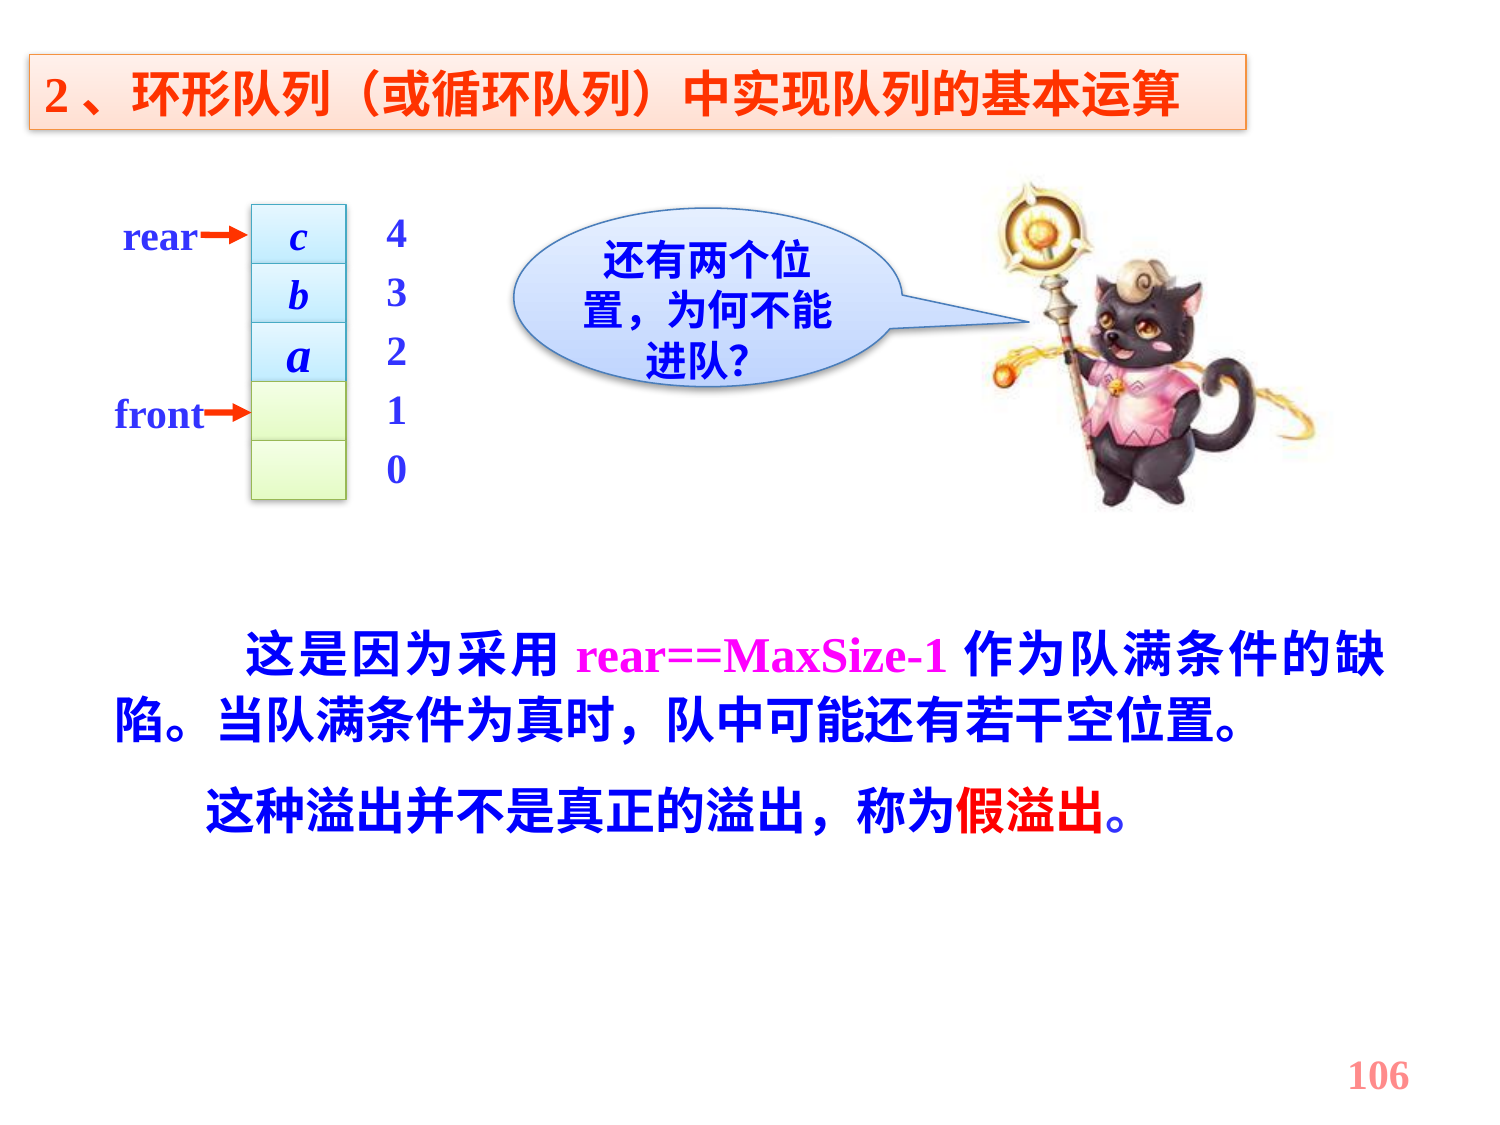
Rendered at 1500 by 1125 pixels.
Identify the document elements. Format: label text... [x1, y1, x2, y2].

text_box 0 [361, 434, 433, 500]
text_box 还有两个位置，为何不能进队？ [512, 207, 827, 388]
text_box [251, 440, 347, 500]
text_box 这是因为采用rear==MaxSize-1作为队满条件的缺陷。当队满条件为真时，队中可能还有若干空位置。 这种溢出并不是真正的溢出，称为假溢出。 [100, 609, 1400, 848]
text_box [231, 406, 252, 419]
slide_number 106 [1074, 1042, 1425, 1103]
text_box rear [101, 201, 220, 267]
text_box b [251, 263, 347, 321]
text_box a [251, 322, 347, 380]
text_box 3 [361, 257, 433, 316]
text_box c [251, 204, 347, 262]
text_box front [88, 379, 231, 444]
text_box [220, 228, 248, 242]
text_box 1 [361, 375, 433, 434]
picture [832, 136, 1380, 535]
text_box 2、环形队列（或循环队列）中实现队列的基本运算 [29, 54, 1247, 130]
text_box 2 [361, 316, 433, 375]
text_box 4 [361, 198, 433, 257]
text_box [251, 381, 347, 439]
